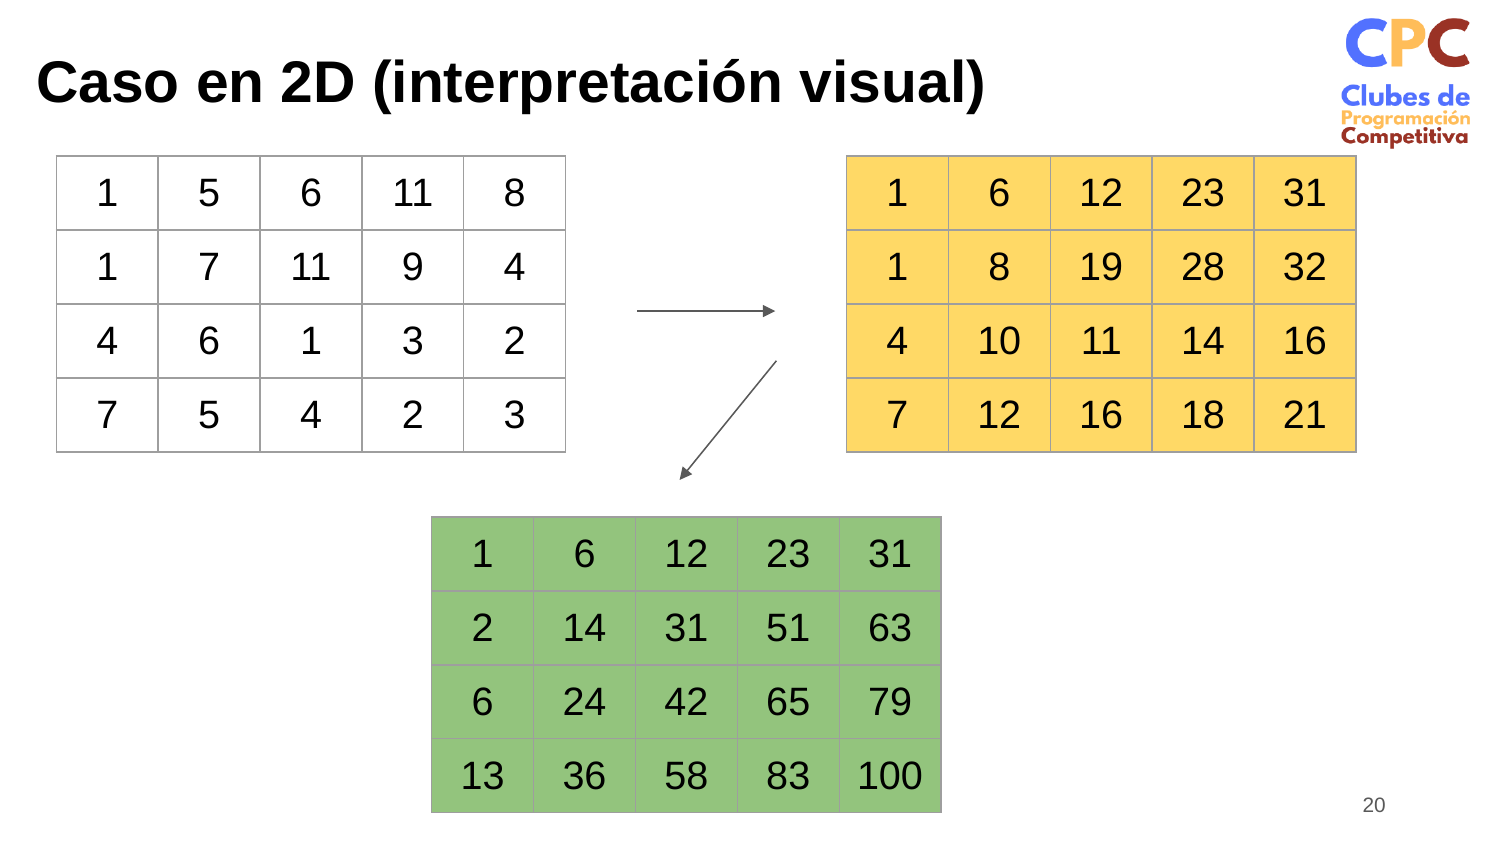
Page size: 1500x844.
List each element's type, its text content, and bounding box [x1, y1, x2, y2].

table_header 11 [363, 157, 463, 229]
table_header 6 [261, 157, 361, 229]
table_cell 83 [738, 739, 839, 812]
table_cell 19 [1051, 231, 1151, 303]
table_cell 18 [1153, 379, 1253, 451]
table_cell 9 [363, 231, 463, 303]
slide_number ‹#› [1059, 782, 1397, 827]
table_cell 12 [949, 379, 1050, 451]
table_cell 10 [949, 305, 1050, 377]
table_cell 42 [636, 666, 737, 738]
table_cell 31 [636, 592, 737, 664]
table_header 6 [534, 518, 635, 590]
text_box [679, 360, 777, 481]
table_cell 3 [464, 379, 565, 451]
table_cell 32 [1255, 231, 1355, 303]
table_cell 1 [261, 305, 361, 377]
table_cell 4 [261, 379, 361, 451]
table_header 1 [57, 157, 157, 229]
table_header 12 [636, 518, 737, 590]
table_cell 8 [949, 231, 1050, 303]
table_header 23 [1153, 157, 1253, 229]
table_cell 21 [1255, 379, 1355, 451]
table_cell 13 [432, 739, 533, 812]
table_cell 4 [57, 305, 157, 377]
table_cell 4 [464, 231, 565, 303]
table_cell 5 [159, 379, 259, 451]
table_cell 24 [534, 666, 635, 738]
table_cell 11 [1051, 305, 1151, 377]
table_cell 6 [432, 666, 533, 738]
table_header 8 [464, 157, 565, 229]
table_cell 16 [1255, 305, 1355, 377]
table_header 1 [847, 157, 948, 229]
table_header 5 [159, 157, 259, 229]
table_cell 28 [1153, 231, 1253, 303]
table_cell 36 [534, 739, 635, 812]
table_cell 63 [840, 592, 940, 664]
table_cell 16 [1051, 379, 1151, 451]
table_cell 65 [738, 666, 839, 738]
table_cell 3 [363, 305, 463, 377]
table_header 6 [949, 157, 1050, 229]
table_cell 11 [261, 231, 361, 303]
title Caso en 2D (interpretación visual) [24, 41, 1329, 125]
table_cell 14 [534, 592, 635, 664]
table_cell 51 [738, 592, 839, 664]
table_header 31 [1255, 157, 1355, 229]
table_cell 1 [57, 231, 157, 303]
table_cell 79 [840, 666, 940, 738]
table_cell 14 [1153, 305, 1253, 377]
table_header 1 [432, 518, 533, 590]
table_cell 6 [159, 305, 259, 377]
table_cell 1 [847, 231, 948, 303]
table_cell 7 [847, 379, 948, 451]
table_cell 2 [464, 305, 565, 377]
picture [1335, 10, 1476, 157]
table_header 12 [1051, 157, 1151, 229]
table_cell 2 [363, 379, 463, 451]
table_cell 7 [159, 231, 259, 303]
table_cell 100 [840, 739, 940, 812]
table_header 31 [840, 518, 940, 590]
table_cell 58 [636, 739, 737, 812]
table_cell 2 [432, 592, 533, 664]
table_cell 4 [847, 305, 948, 377]
table_cell 7 [57, 379, 157, 451]
table_header 23 [738, 518, 839, 590]
